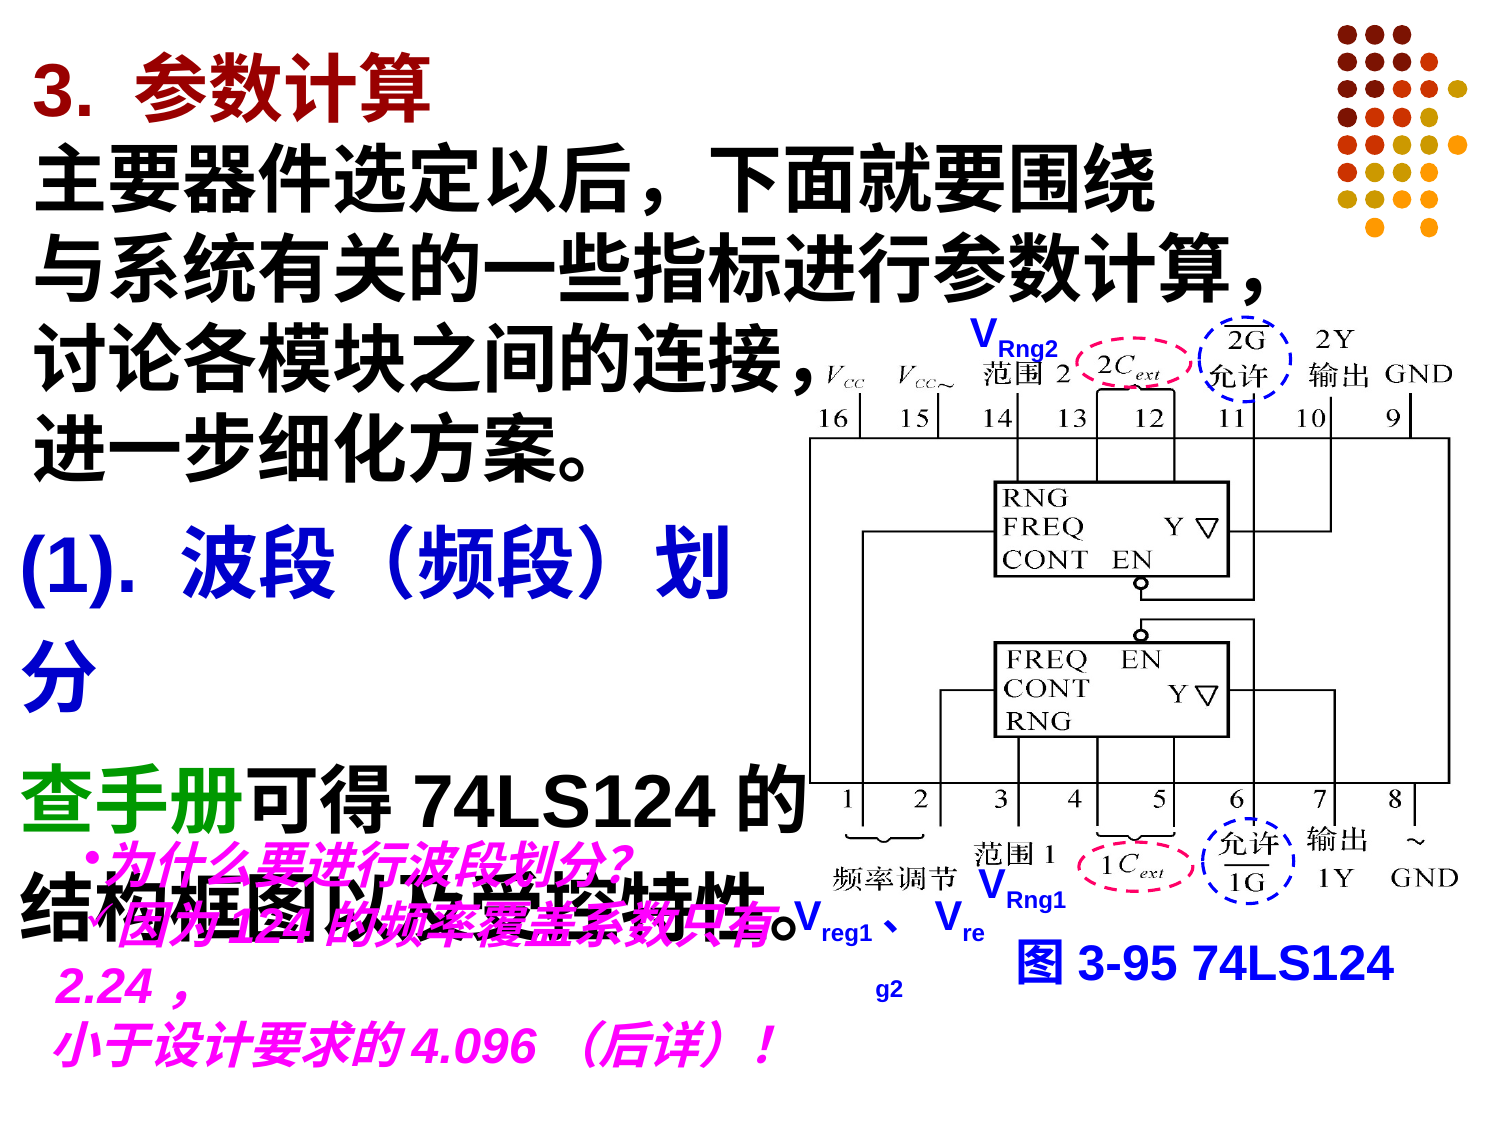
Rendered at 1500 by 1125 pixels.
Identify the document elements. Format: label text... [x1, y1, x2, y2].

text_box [777, 297, 1475, 997]
title 3. 参数计算 主要器件选定以后，下面就要围绕 与系统有关的一些指标进行参数计算， 讨论各模块之间的连接， 进一步细化方案。 [17, 42, 1436, 486]
text_box 为什么要进行波段划分？ 因为124的频率覆盖系数只有2.24， 小于设计要求的4.096（后详）！ [5, 826, 833, 1081]
list (1). 波段（频段）划分 查手册可得74LS124的结构框图以及受控特性。 [4, 486, 772, 847]
